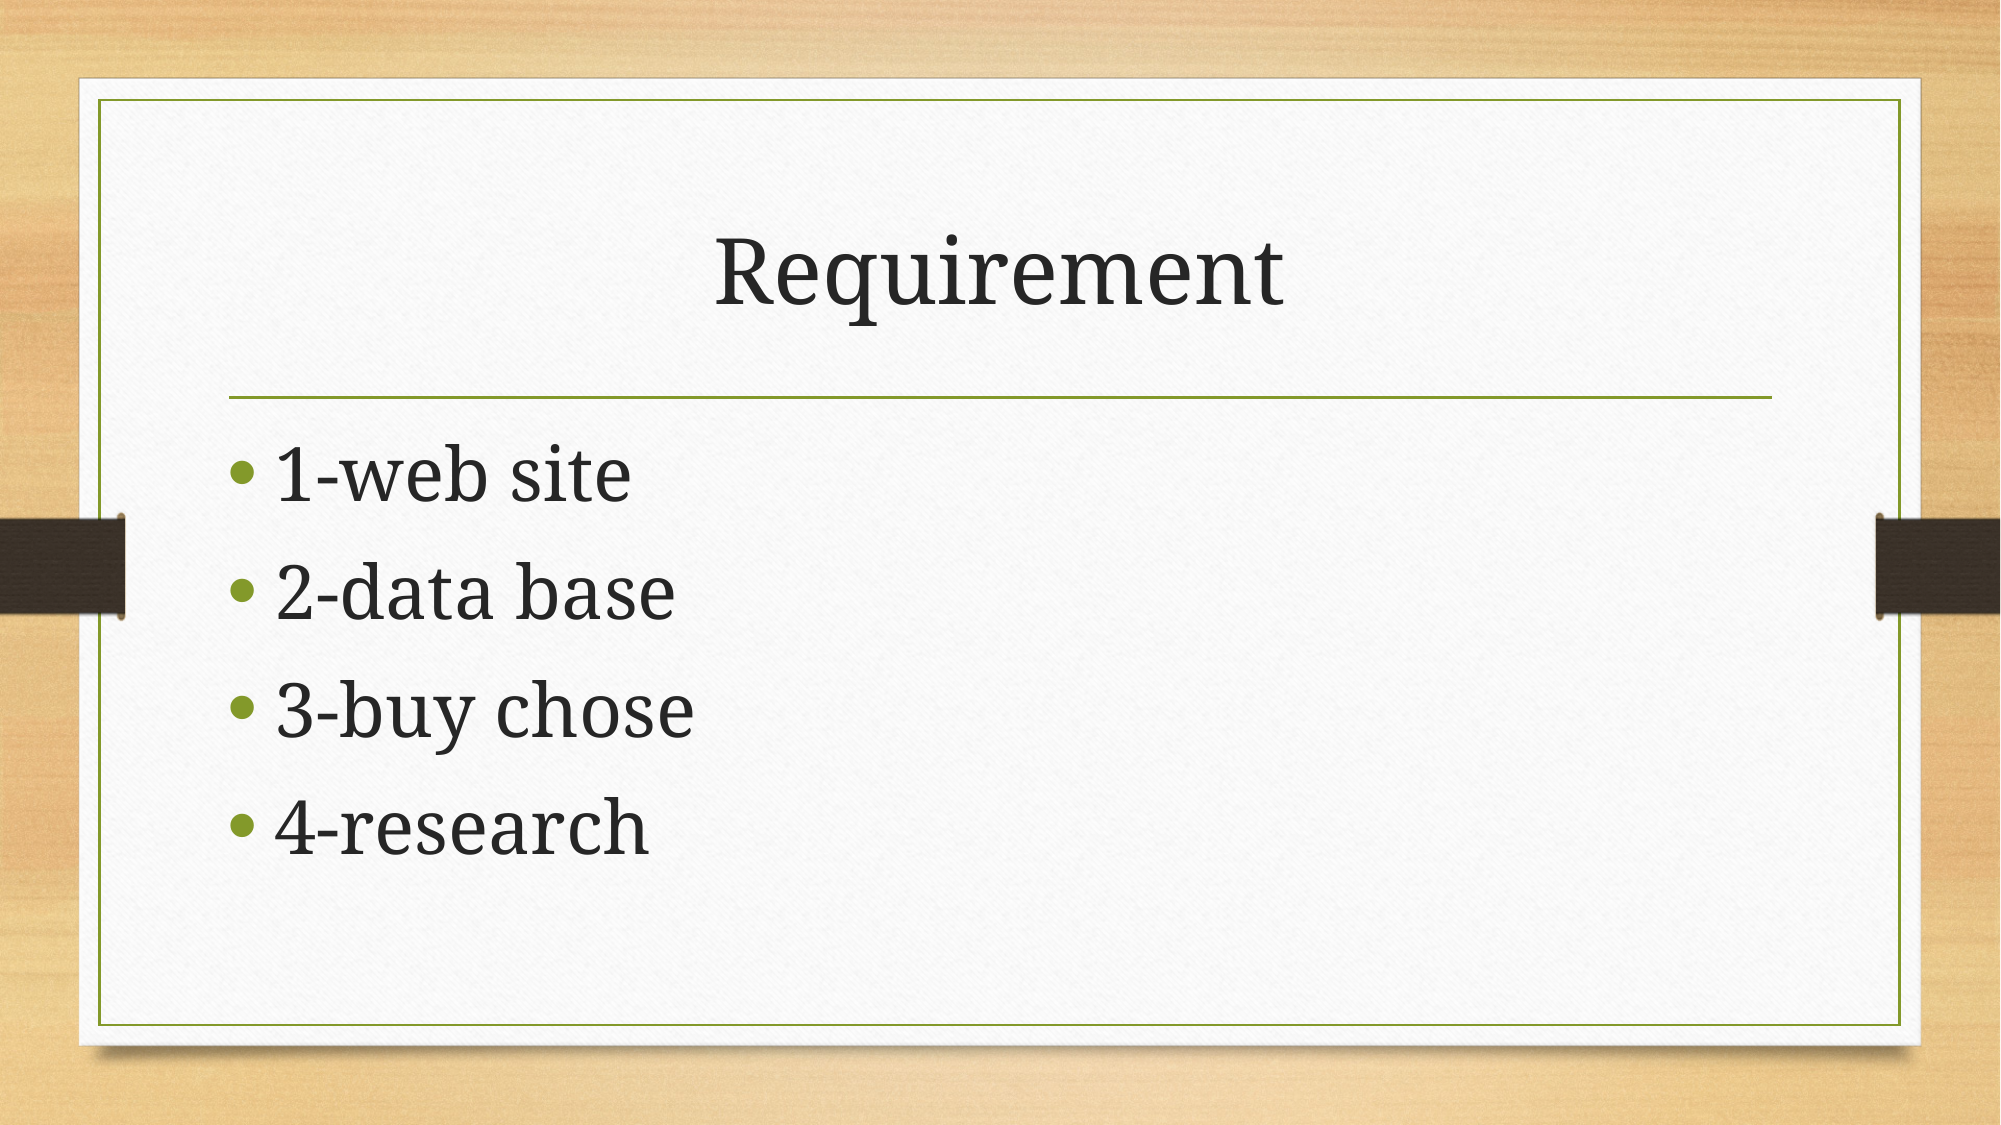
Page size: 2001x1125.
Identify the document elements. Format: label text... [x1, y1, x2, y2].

title Requirement [212, 161, 1788, 375]
list 1-web site 2-data base 3-buy chose 4-research [212, 419, 1788, 964]
picture [0, 0, 2001, 1125]
